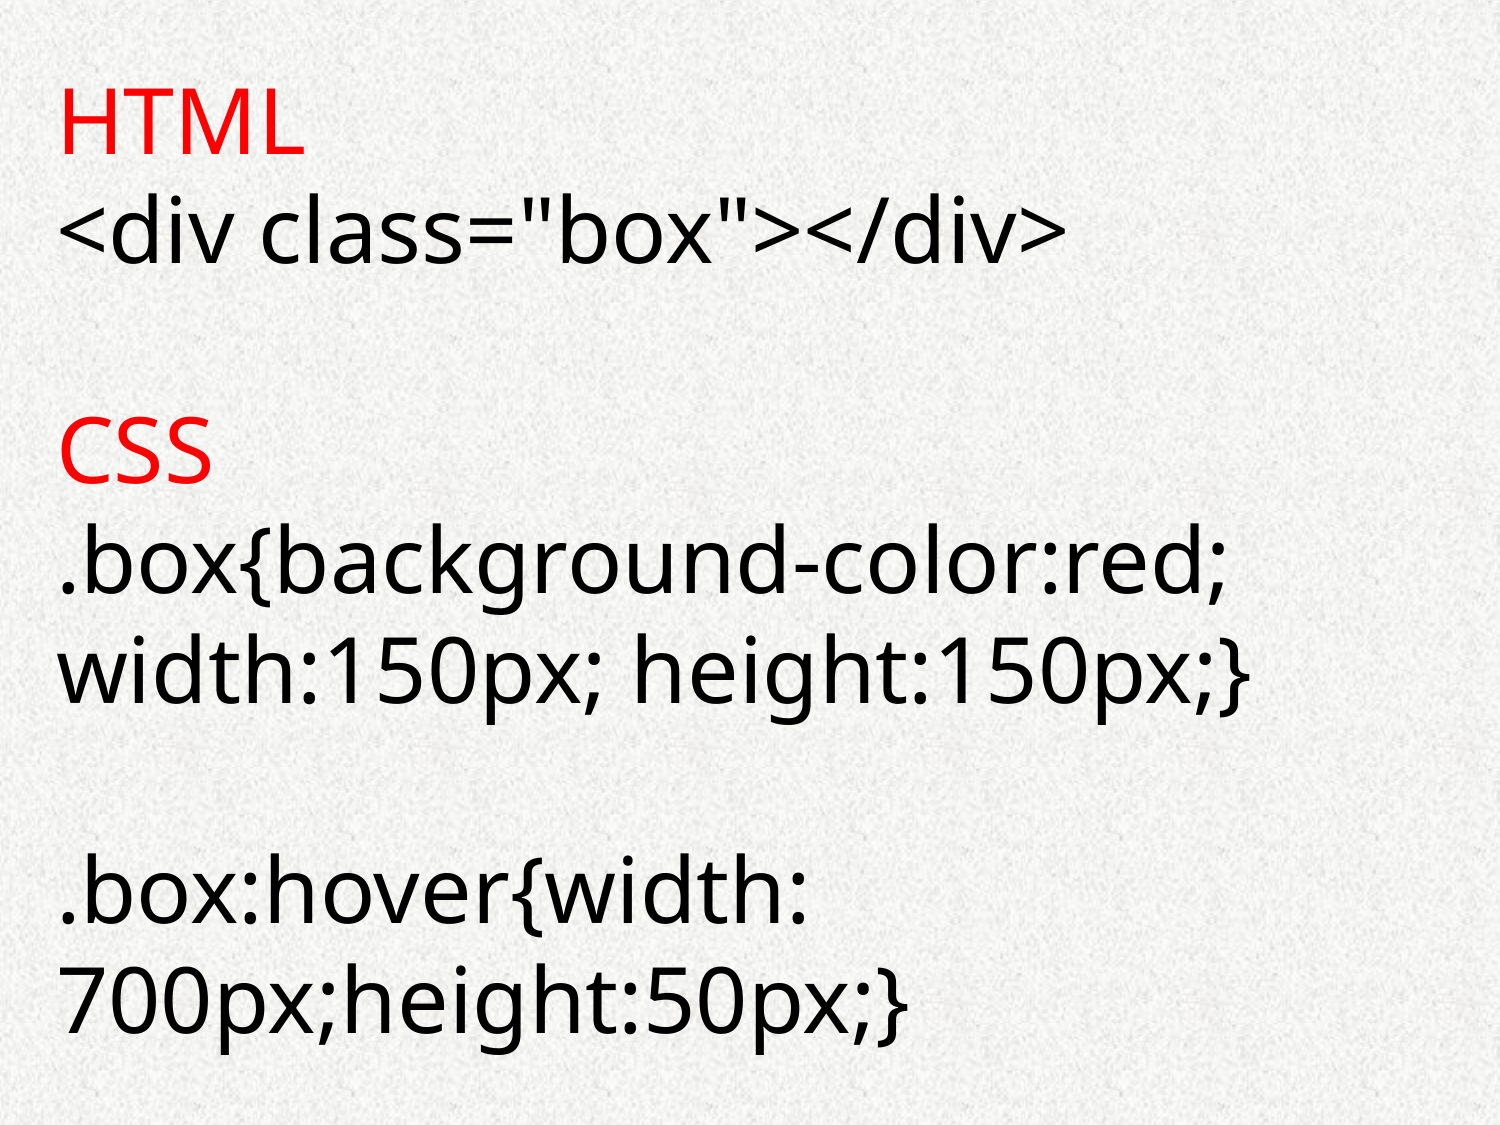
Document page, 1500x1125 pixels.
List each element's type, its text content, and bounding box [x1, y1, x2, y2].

text_box HTML <div class="box"></div> CSS .box{background-color:red; width:150px; height:150px;} .box:hover{width: 700px;height:50px;} [41, 55, 1459, 1060]
